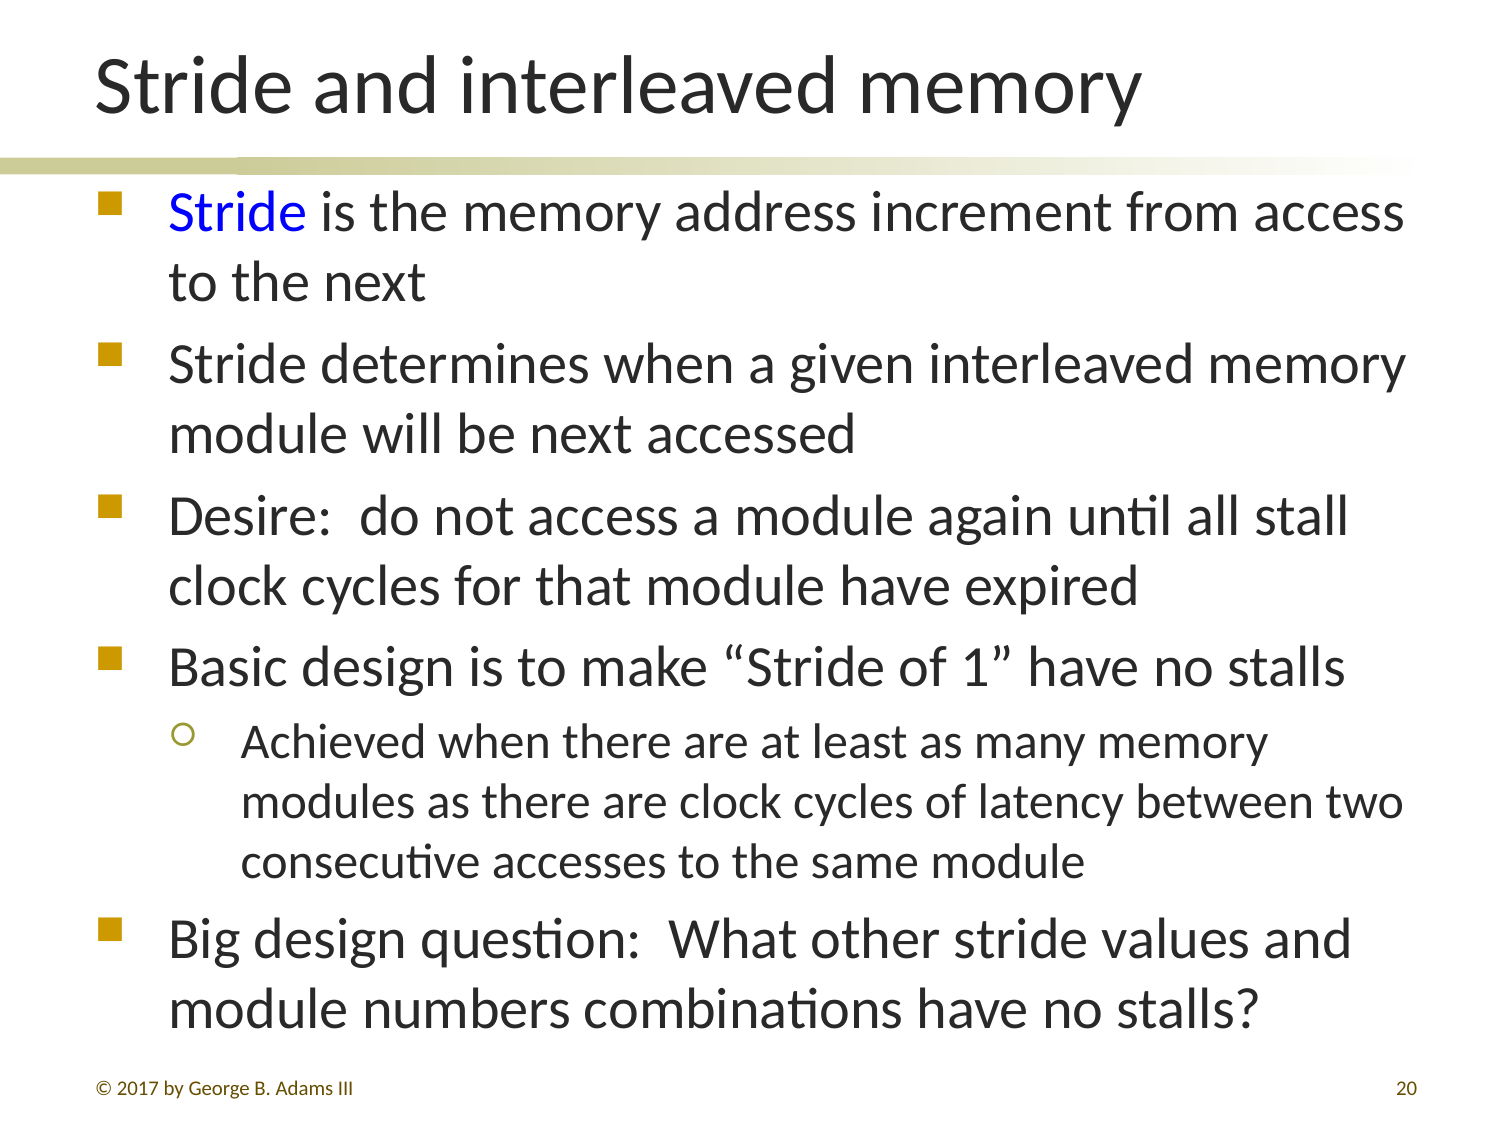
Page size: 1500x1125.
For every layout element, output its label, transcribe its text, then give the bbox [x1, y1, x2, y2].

title Stride and interleaved memory [79, 15, 1432, 139]
list Stride is the memory address increment from access to the next Stride determines when a given interleaved memory module will be next accessed Desire: do not access a module again until all stall clock cycles for that module have expired Basic design is to make “Stride of 1” have no stalls Achieved when there are at least as many memory modules as there are clock cycles of latency between two consecutive accesses to the same module Big design question: What other stride values and module numbers combinations have no stalls? [79, 166, 1433, 1042]
slide_number © 2017 by George B. Adams III [79, 1067, 406, 1099]
slide_number 20 [1119, 1067, 1433, 1099]
